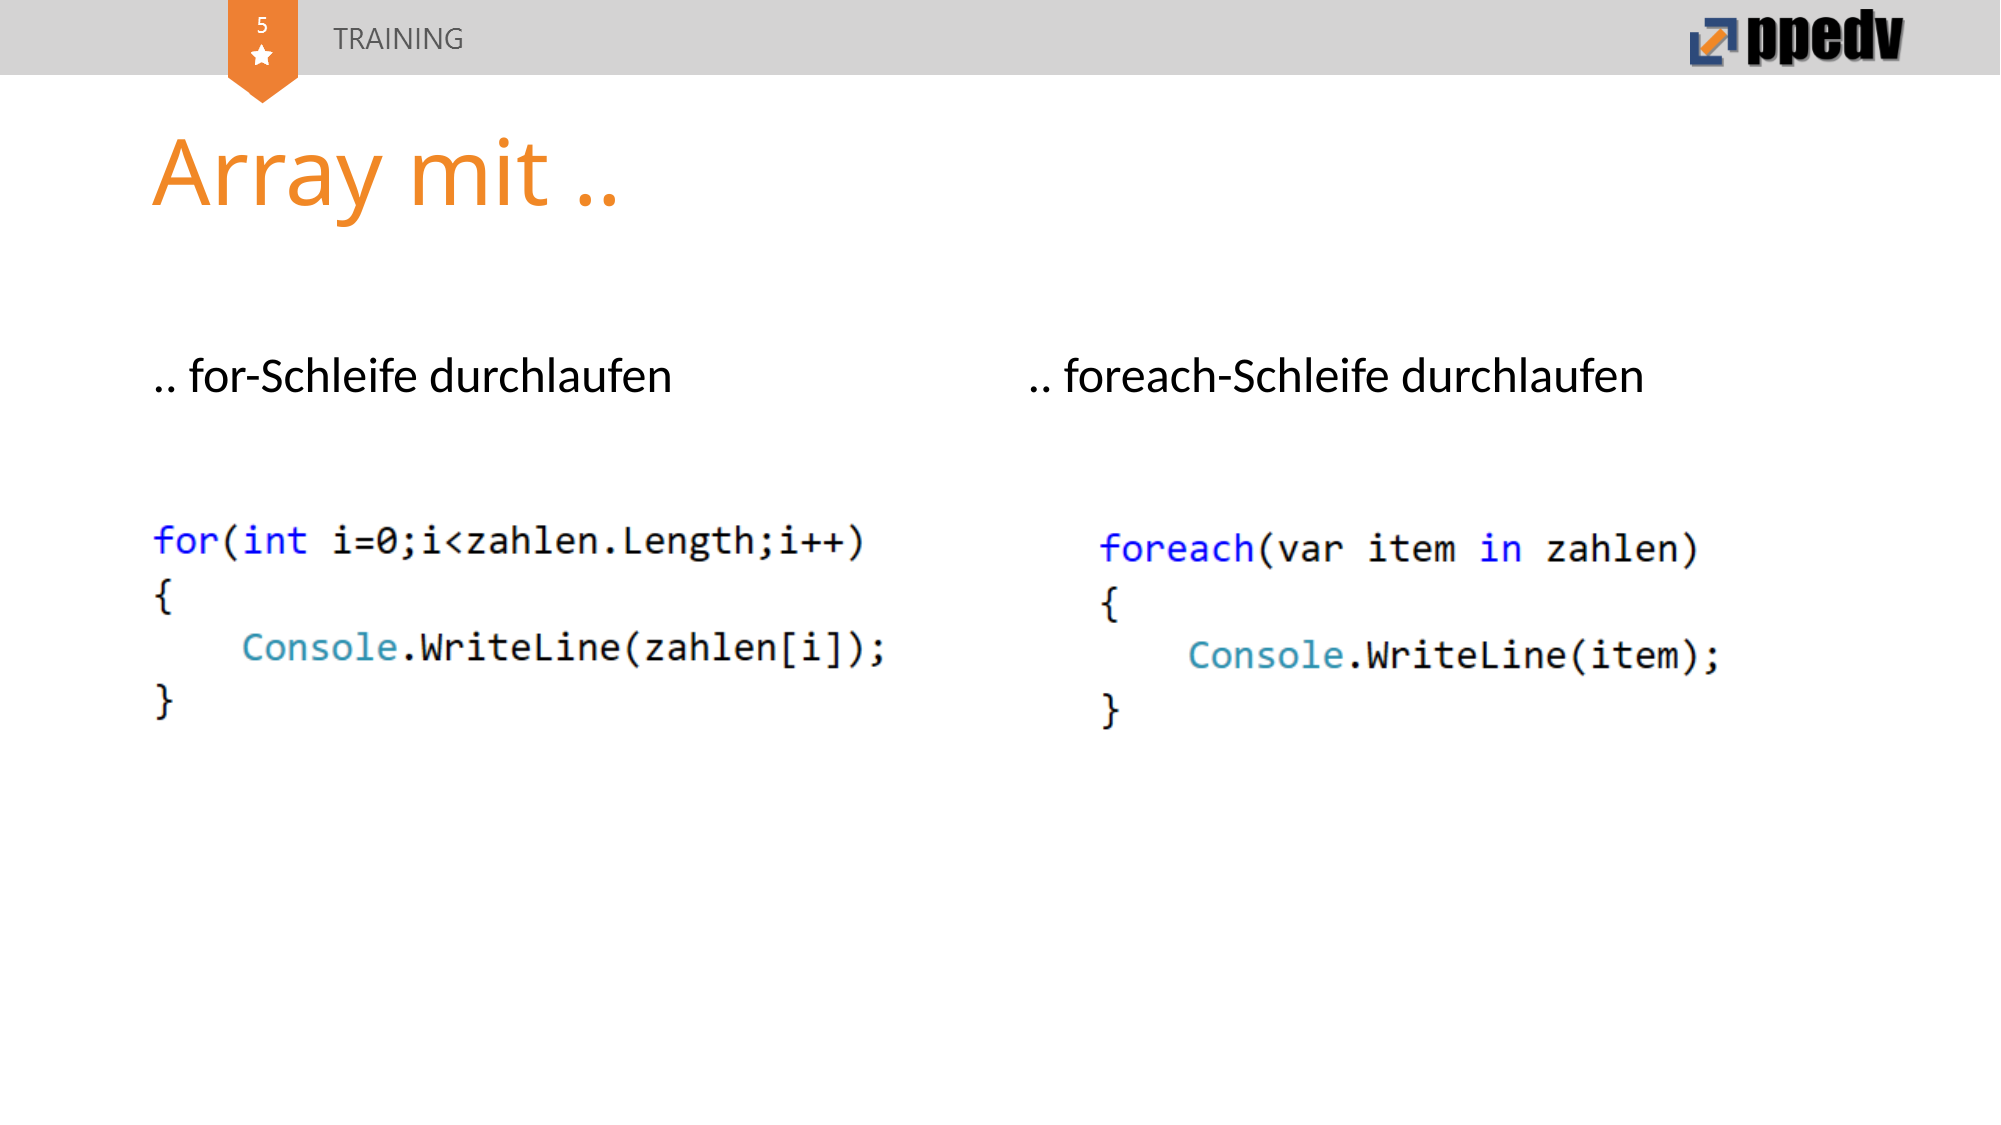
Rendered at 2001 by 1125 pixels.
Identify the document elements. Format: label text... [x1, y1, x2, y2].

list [137, 499, 912, 761]
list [1088, 521, 1728, 739]
title Array mit .. [137, 75, 1863, 278]
list .. foreach-Schleife durchlaufen [1012, 275, 1863, 411]
list .. for-Schleife durchlaufen [137, 275, 984, 411]
picture [0, 0, 2000, 104]
